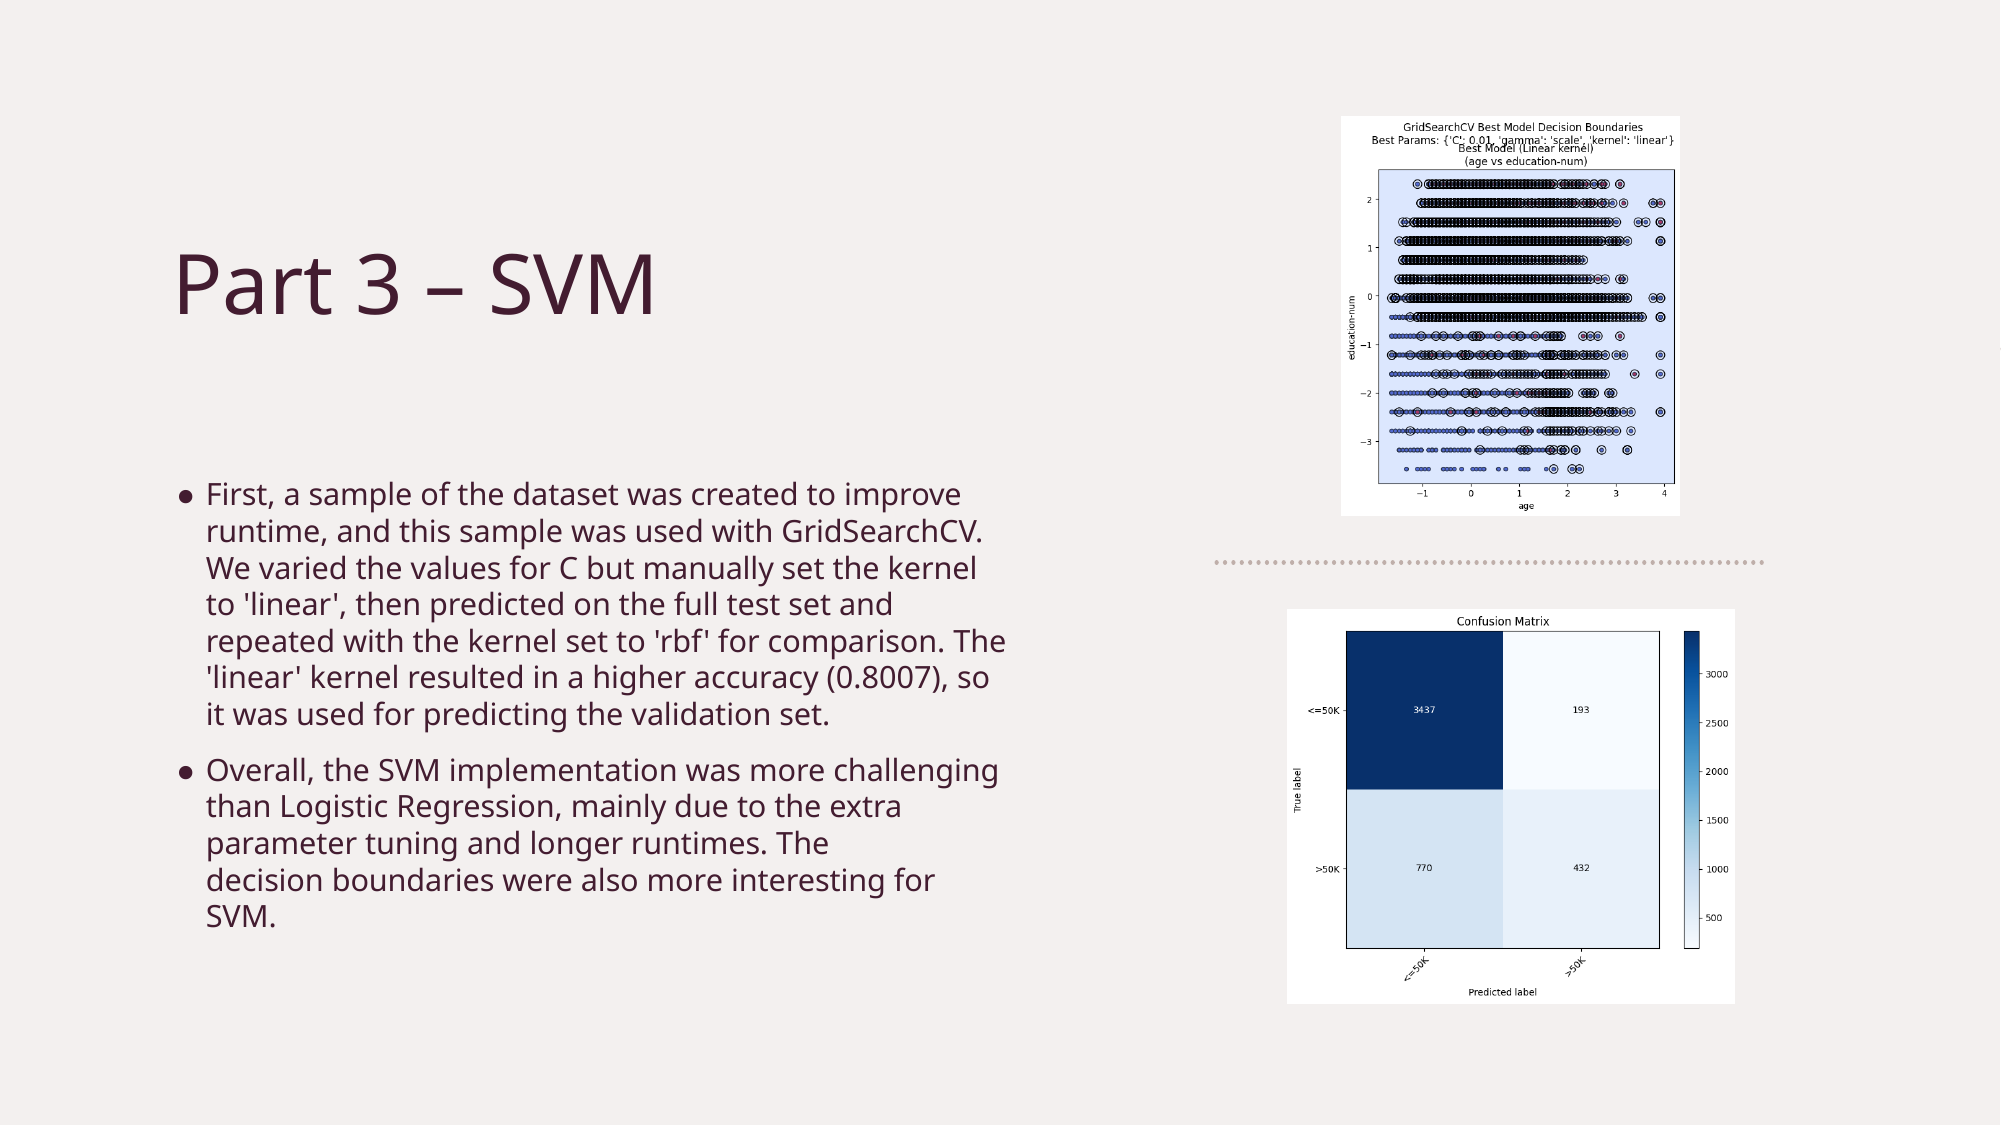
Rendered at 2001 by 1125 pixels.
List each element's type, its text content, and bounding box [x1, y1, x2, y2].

picture [1340, 116, 1680, 516]
picture [1287, 609, 1735, 1004]
title Part 3 – SVM [157, 157, 1048, 405]
list First, a sample of the dataset was created to improve runtime, and this sample was used with GridSearchCV. We varied the values for C but manually set the kernel to 'linear', then predicted on the full test set and repeated with the kernel set to 'rbf' for comparison. The 'linear' kernel resulted in a higher accuracy (0.8007), so it was used for predicting the validation set. Overall, the SVM implementation was more challenging than Logistic Regression, mainly due to the extra parameter tuning and longer runtimes. The decision boundaries were also more interesting for SVM. [156, 467, 1025, 969]
text_box [0, 0, 2000, 1125]
